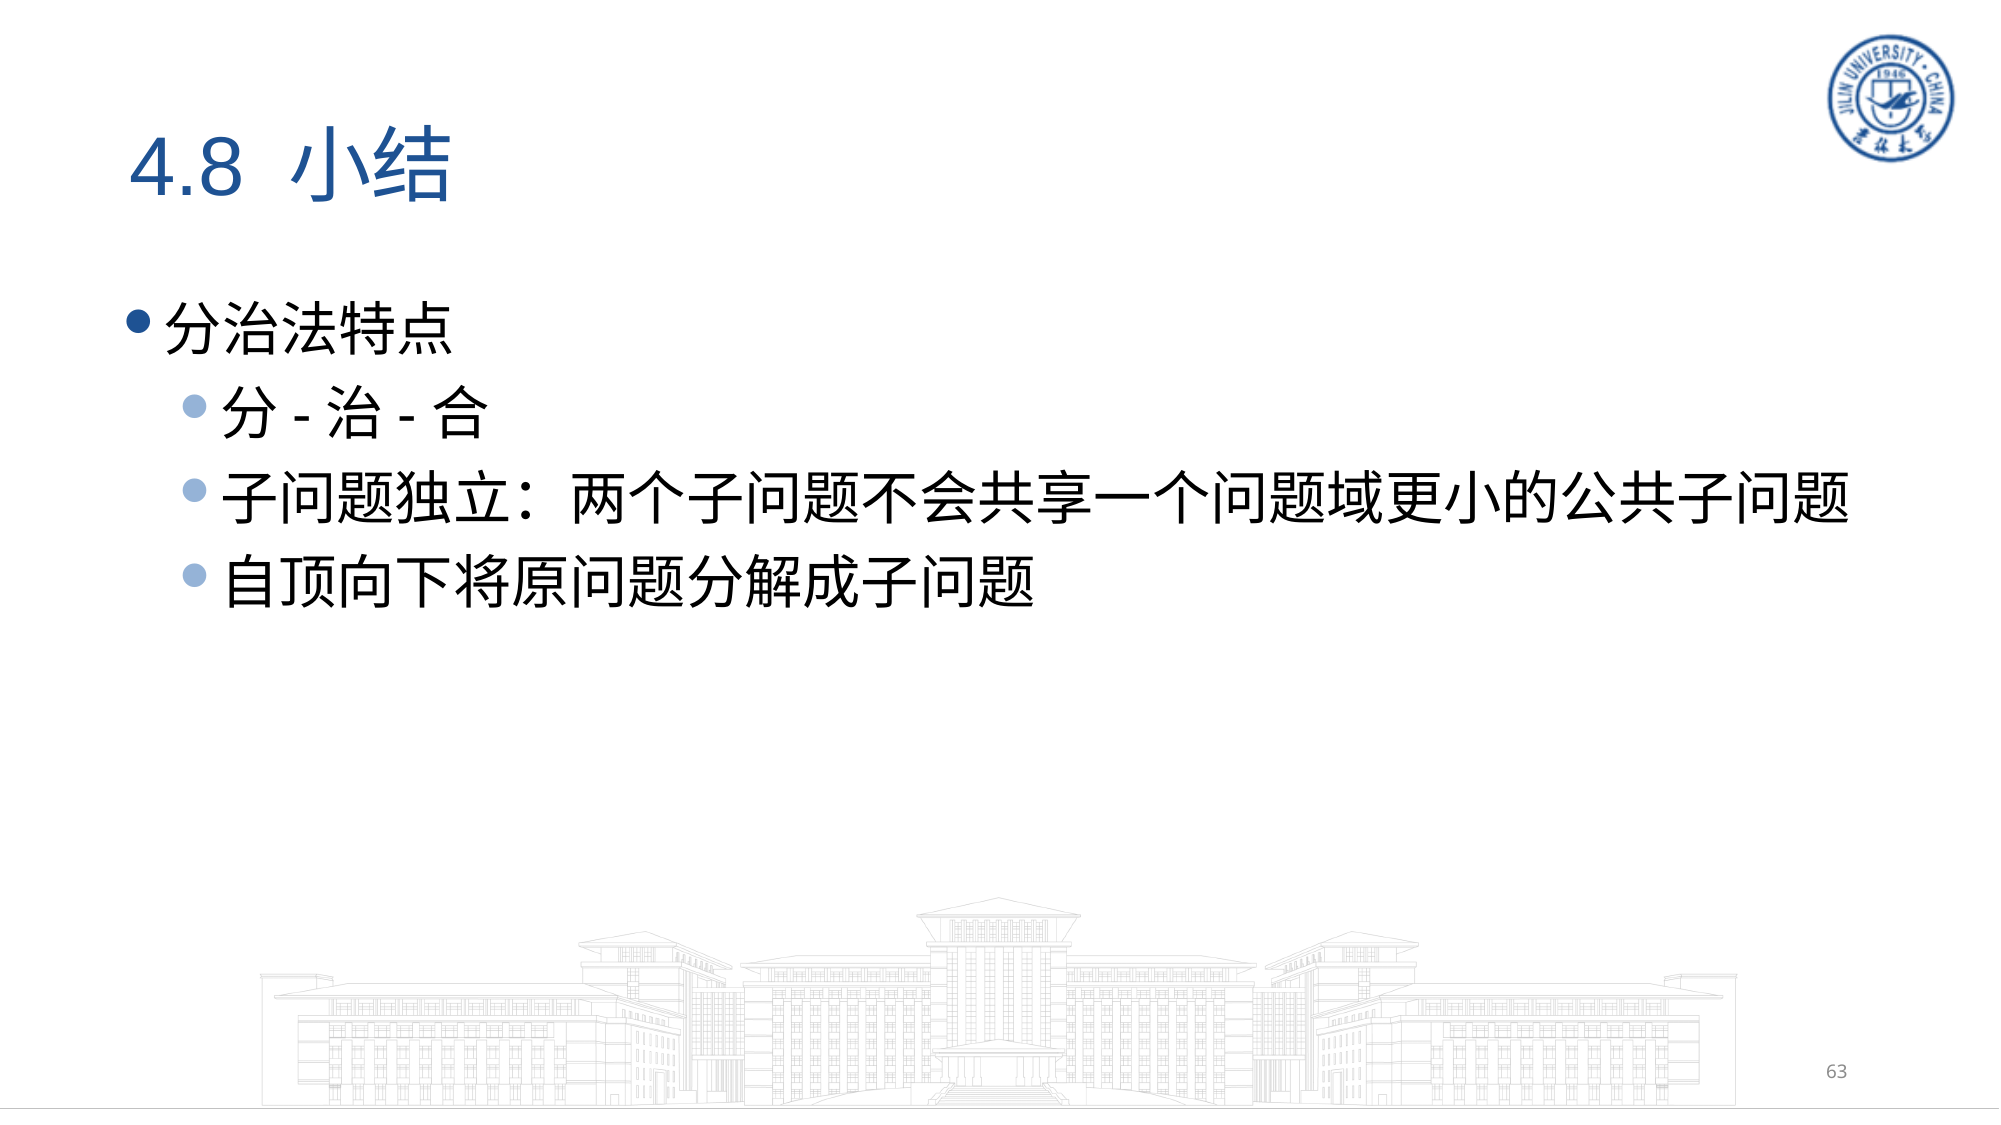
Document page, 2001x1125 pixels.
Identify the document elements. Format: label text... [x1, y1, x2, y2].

title 4.8 小结 [114, 59, 1840, 277]
list 分治法特点 分-治-合 子问题独立：两个子问题不会共享一个问题域更小的公共子问题 自顶向下将原问题分解成子问题 [108, 277, 1904, 992]
slide_number 63 [1412, 1042, 1863, 1103]
picture [1824, 15, 1965, 173]
text_box S(n)=Θ(U(n)) =Θ(logn) [0, 897, 1999, 1109]
